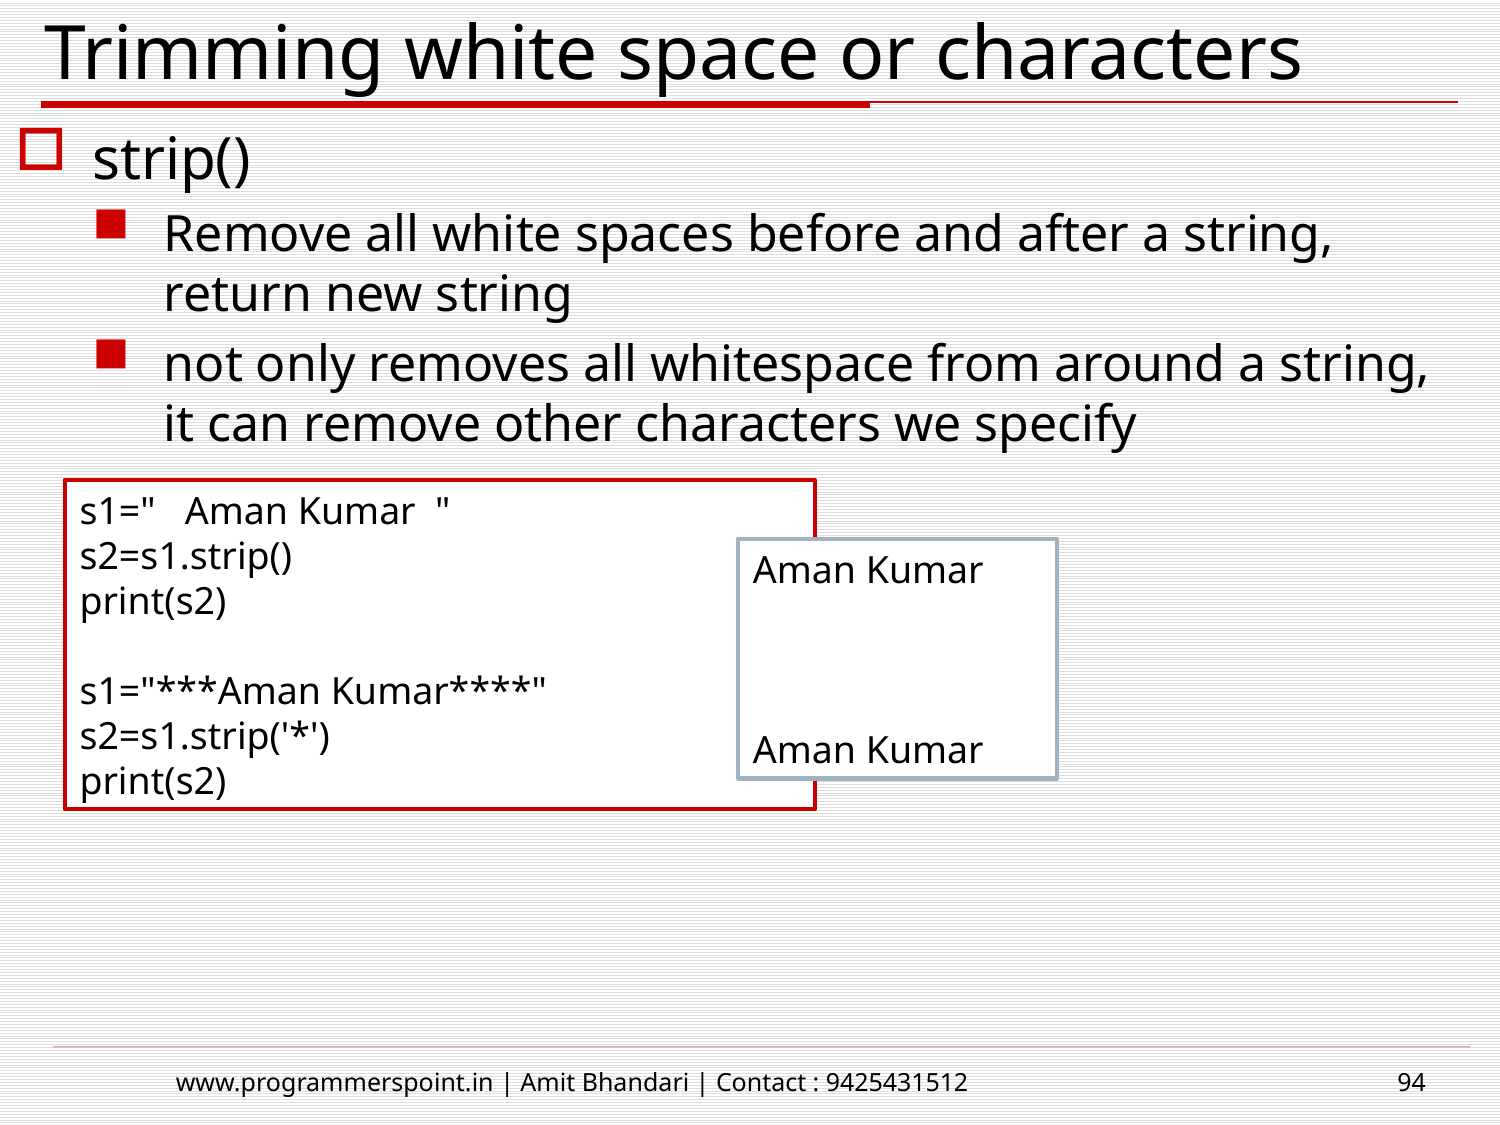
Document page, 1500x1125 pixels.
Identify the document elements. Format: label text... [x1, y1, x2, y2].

text_box s1=" Aman Kumar " s2=s1.strip() print(s2) s1="***Aman Kumar****" s2=s1.strip('*') print(s2) [63, 478, 817, 811]
text_box Aman Kumar Aman Kumar [736, 537, 1059, 781]
slide_number 94 [1115, 1058, 1442, 1102]
list strip() Remove all white spaces before and after a string, return new string not only removes all whitespace from around a string, it can remove other characters we specify [0, 113, 1448, 717]
title Trimming white space or characters [29, 0, 1427, 103]
footer www.programmerspoint.in | Amit Bhandari | Contact : 9425431512 [100, 1058, 1046, 1102]
